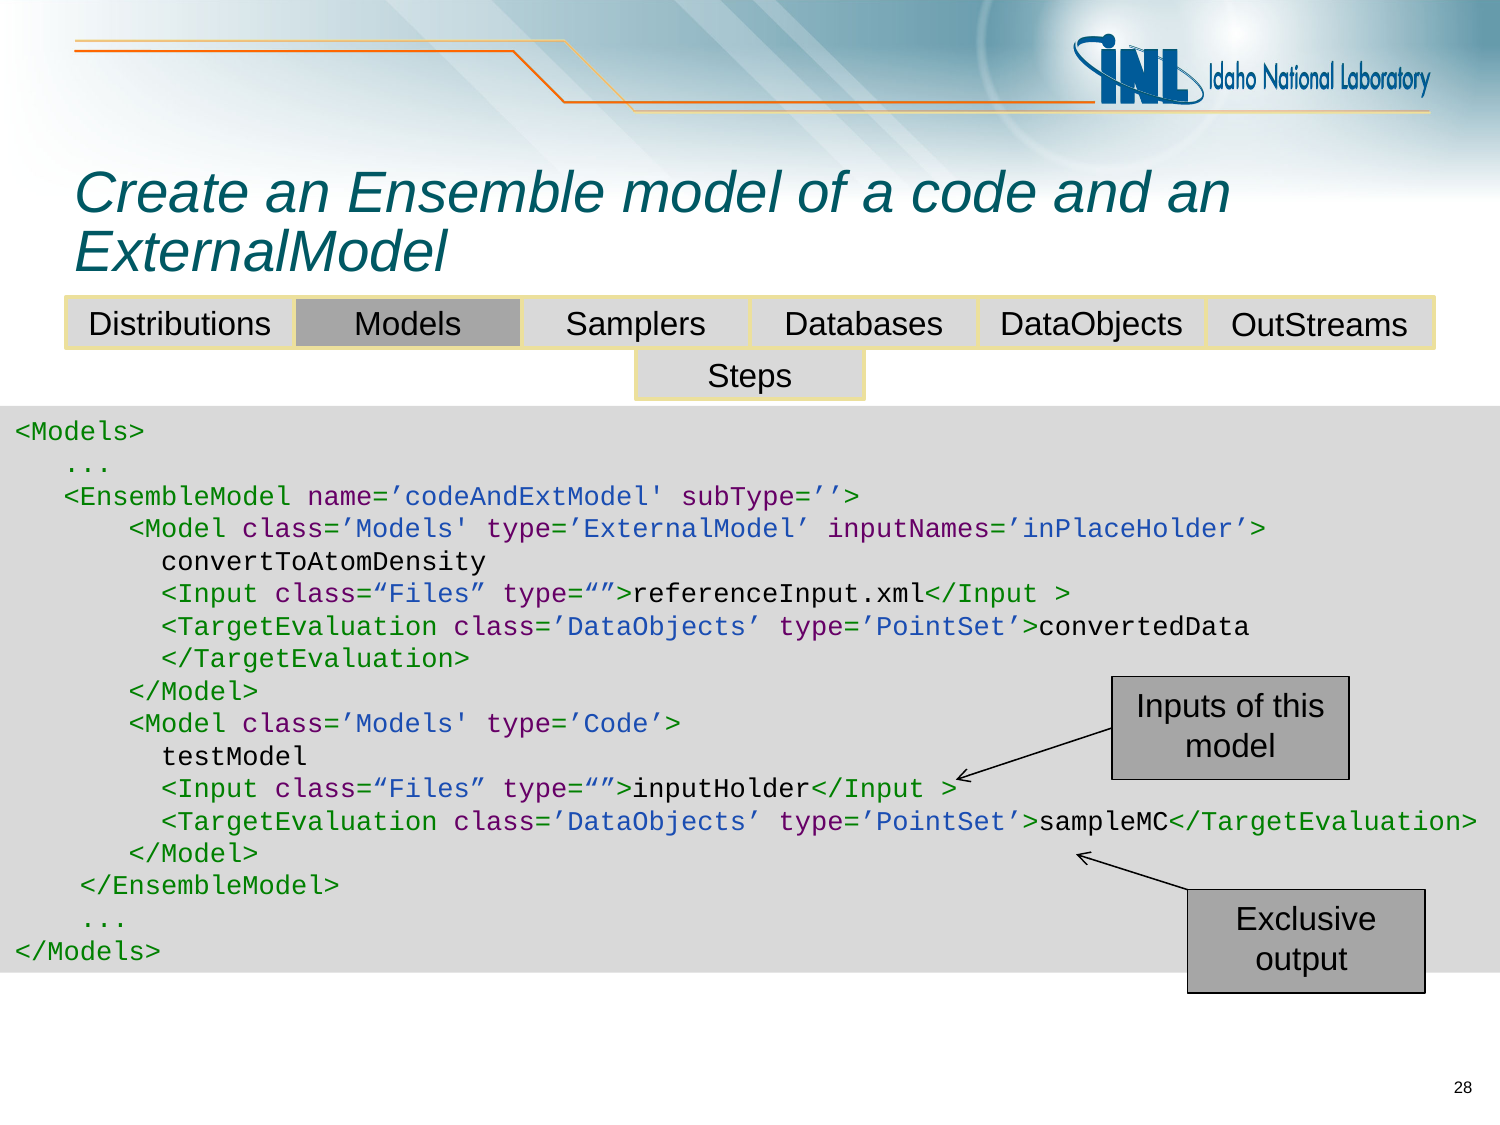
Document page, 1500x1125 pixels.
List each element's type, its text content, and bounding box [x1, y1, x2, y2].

title Create an Ensemble model of a code and an ExternalModel [74, 164, 1425, 287]
text_box Inputs of this model [1111, 676, 1350, 780]
text_box DataObjects [976, 295, 1204, 350]
picture [0, 0, 1500, 202]
text_box Samplers [520, 295, 748, 350]
text_box Databases [748, 295, 976, 350]
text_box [955, 727, 1113, 780]
text_box Distributions [64, 295, 296, 350]
text_box Exclusive output [1187, 889, 1425, 993]
text_box Models [296, 295, 520, 350]
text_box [1075, 854, 1188, 890]
text_box Steps [634, 346, 866, 401]
text_box OutStreams [1204, 295, 1436, 350]
text_box <Models> ... <EnsembleModel name=’codeAndExtModel' subType=’’> <Model class=’Models' type=’ExternalModel’ inputNames=’inPlaceHolder’> convertToAtomDensity <Input class=“Files” type=“”>referenceInput.xml</Input > <TargetEvaluation class=’DataObjects’ type=’PointSet’>convertedData </TargetEvaluation> </Model> <Model class=’Models' type=’Code’> testModel <Input class=“Files” type=“”>inputHolder</Input > <TargetEvaluation class=’DataObjects’ type=’PointSet’>sampleMC</TargetEvaluation> </Model> </EnsembleModel> ... </Models> [0, 405, 1500, 973]
slide_number 28 [1429, 1076, 1473, 1098]
